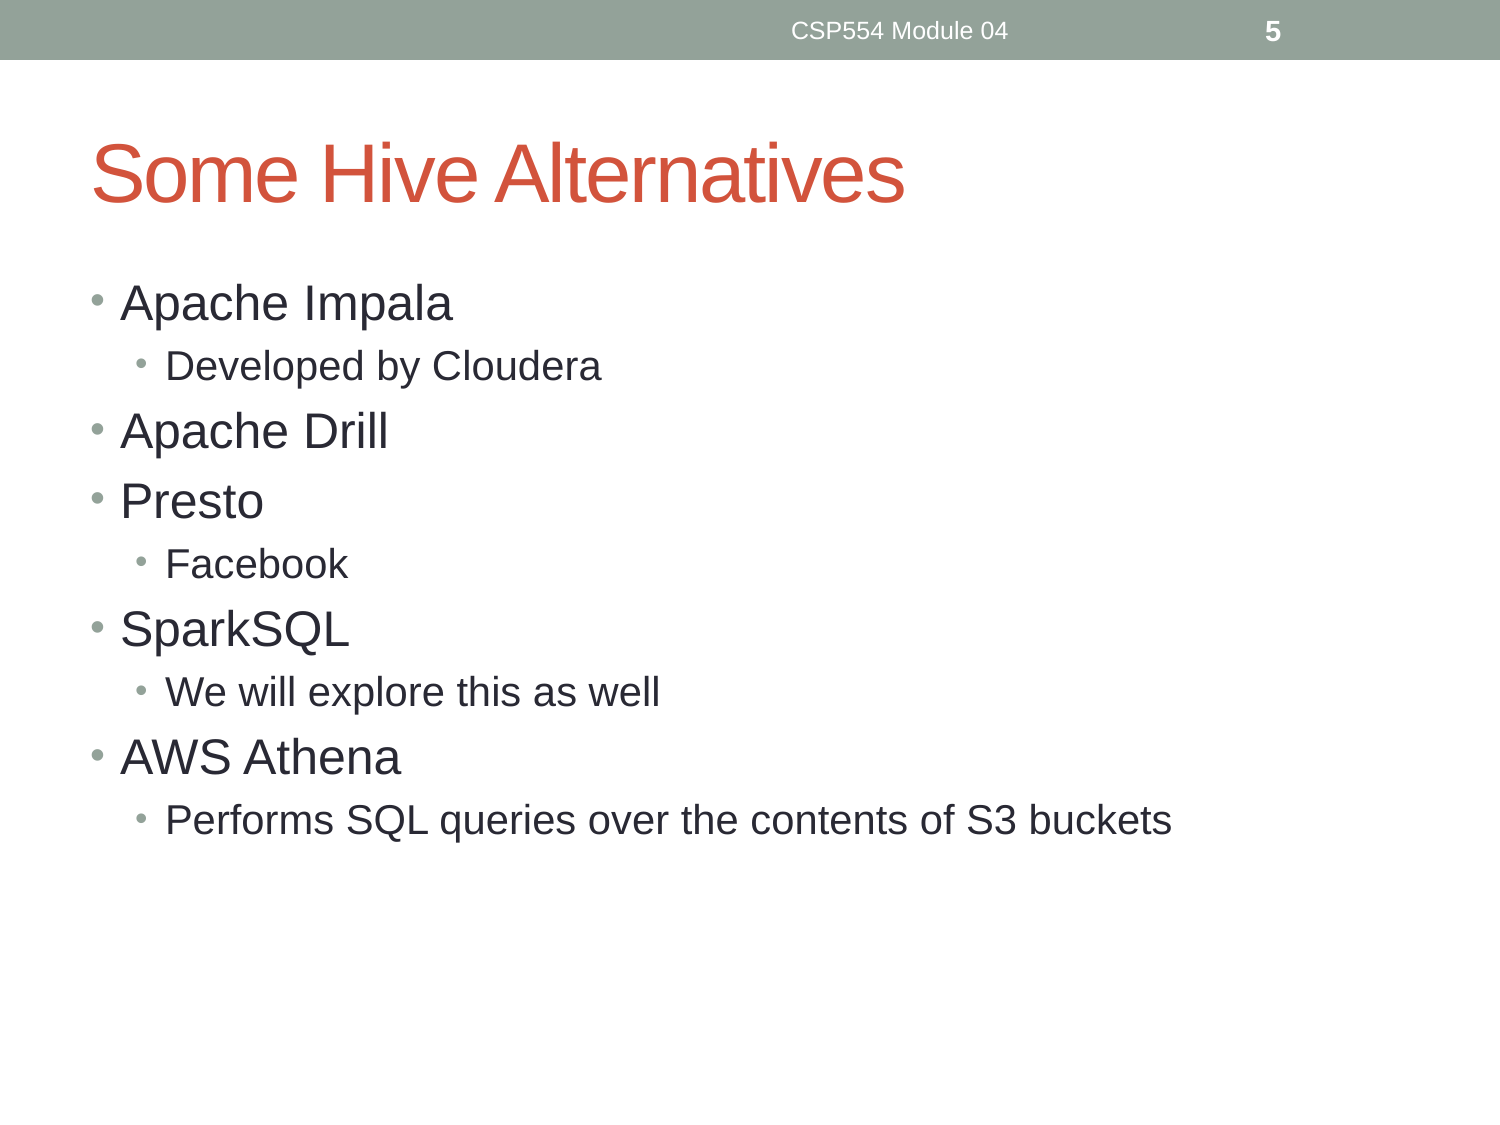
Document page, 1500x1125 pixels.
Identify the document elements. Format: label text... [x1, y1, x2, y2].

title Some Hive Alternatives [75, 87, 1425, 250]
footer CSP554 Module 04 [562, 3, 1238, 57]
slide_number 5 [1250, 3, 1425, 57]
list Apache Impala Developed by Cloudera Apache Drill Presto Facebook SparkSQL We will explore this as well AWS Athena Performs SQL queries over the contents of S3 buckets [75, 262, 1425, 1063]
